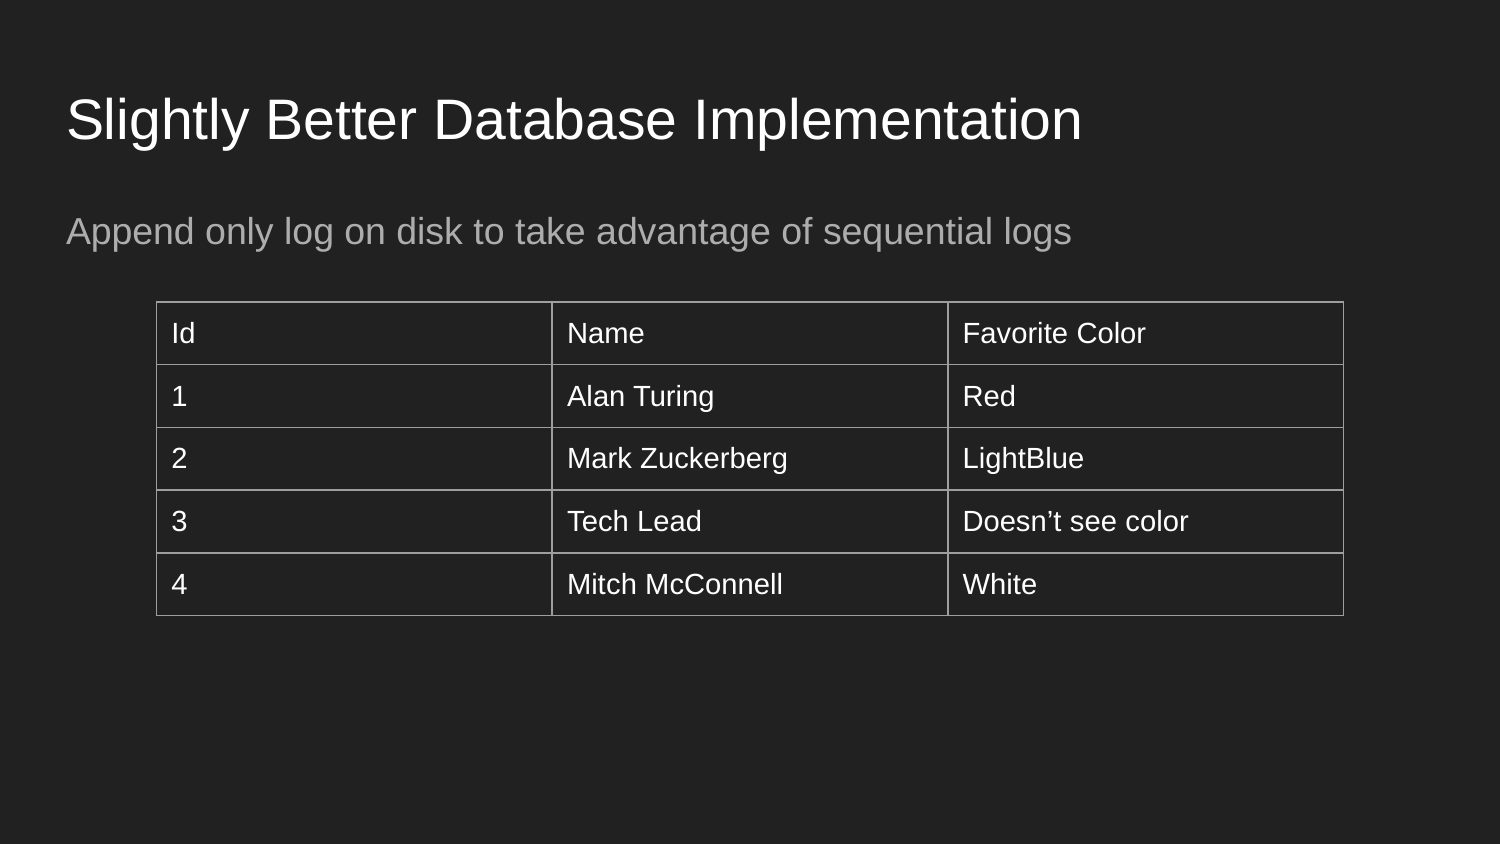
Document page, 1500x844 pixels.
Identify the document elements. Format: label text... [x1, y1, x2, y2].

table_cell 1 [157, 365, 551, 427]
table_cell White [949, 554, 1343, 615]
table_cell 3 [157, 491, 551, 552]
list Append only log on disk to take advantage of sequential logs [51, 189, 1449, 750]
table_cell Mitch McConnell [553, 554, 947, 615]
title Slightly Better Database Implementation [51, 72, 1449, 167]
table_cell Red [949, 365, 1343, 427]
table_cell 4 [157, 554, 551, 615]
table_cell Doesn’t see color [949, 491, 1343, 552]
table_cell Tech Lead [553, 491, 947, 552]
text_box [68, 285, 650, 352]
table_cell Alan Turing [553, 365, 947, 427]
table_cell Mark Zuckerberg [553, 428, 947, 489]
table_cell LightBlue [949, 428, 1343, 489]
table_cell 2 [157, 428, 551, 489]
table_header Id [157, 303, 551, 364]
table_header Favorite Color [949, 303, 1343, 364]
table_header Name [553, 303, 947, 364]
